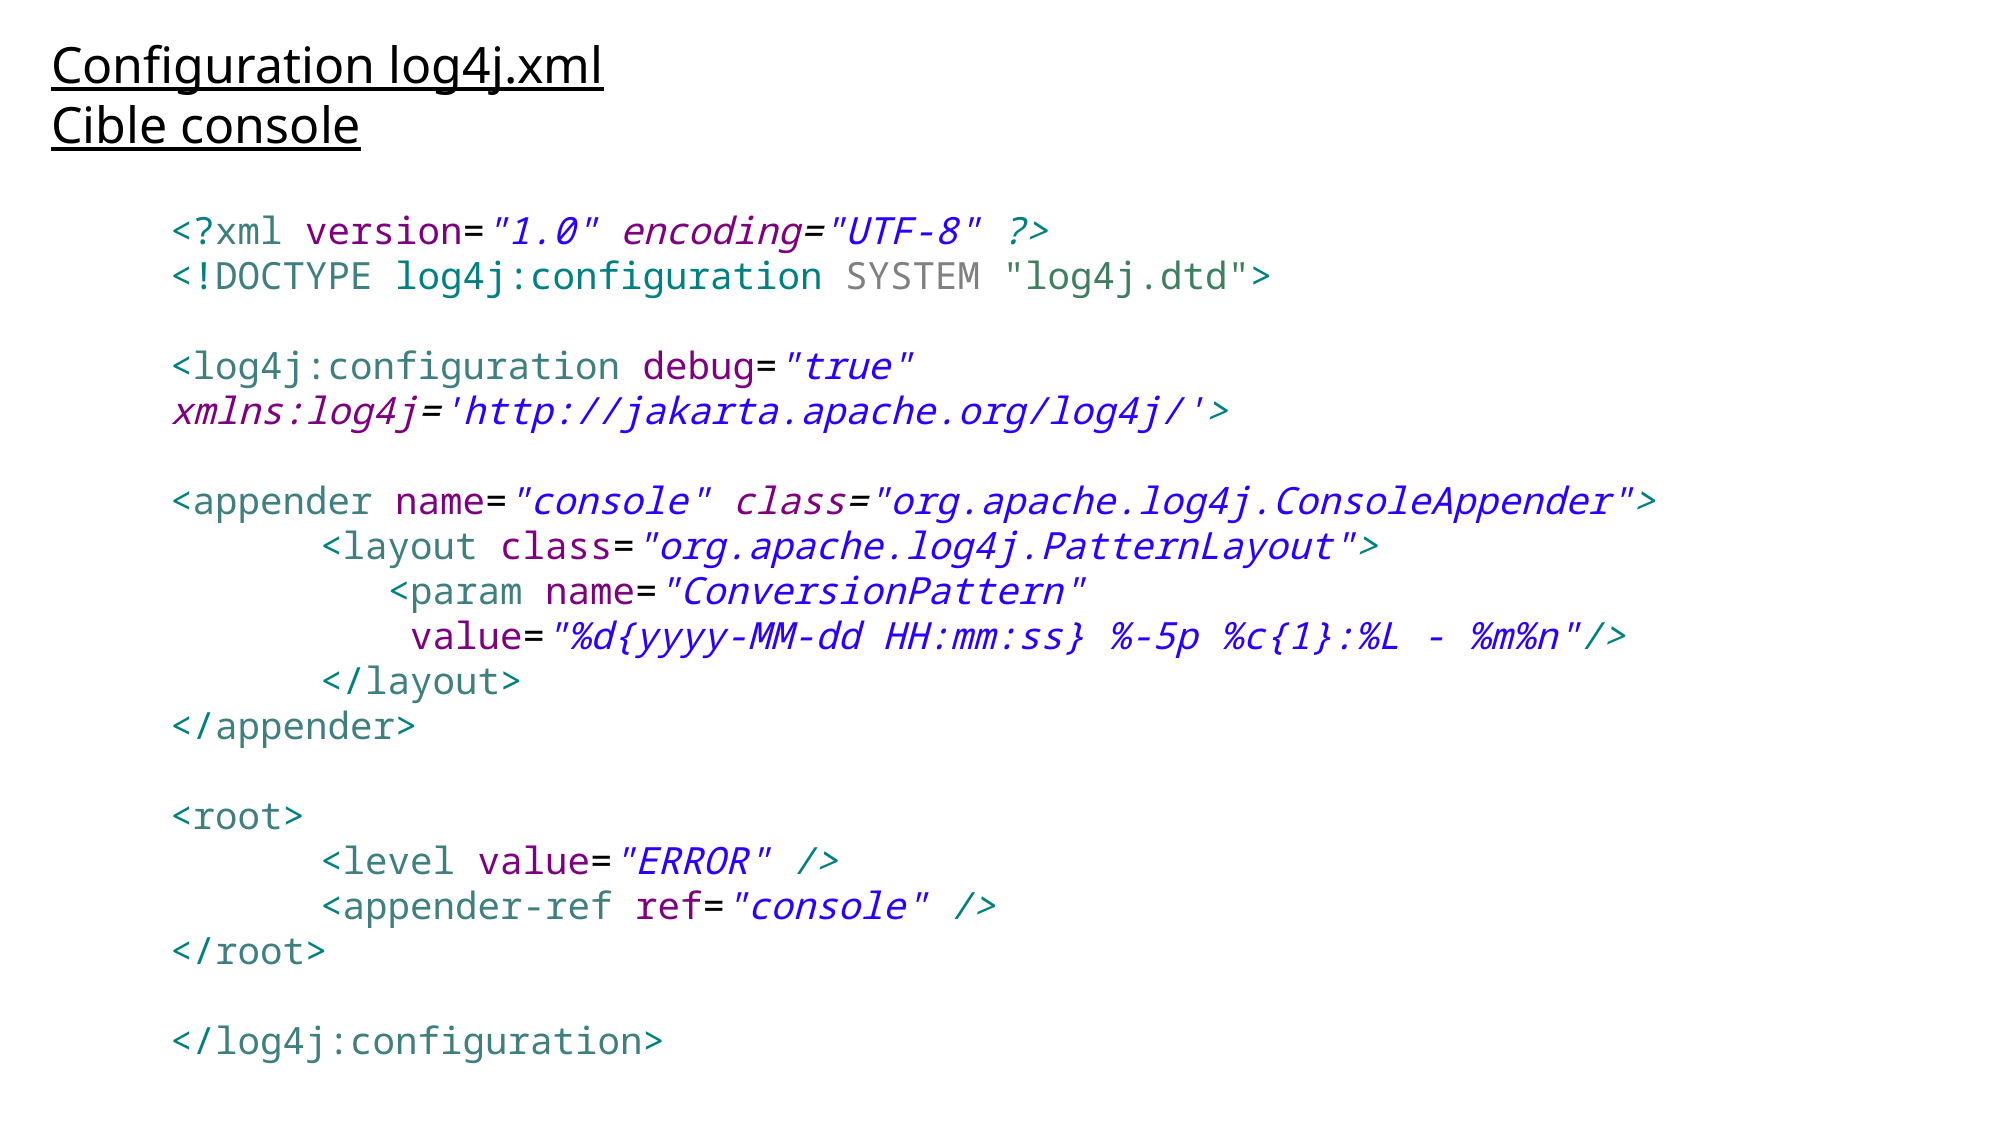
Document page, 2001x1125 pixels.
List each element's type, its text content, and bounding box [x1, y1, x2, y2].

text_box <?xml version="1.0" encoding="UTF-8" ?> <!DOCTYPE log4j:configuration SYSTEM "log4j.dtd"> <log4j:configuration debug="true" xmlns:log4j='http://jakarta.apache.org/log4j/'> <appender name="console" class="org.apache.log4j.ConsoleAppender"> <layout class="org.apache.log4j.PatternLayout"> <param name="ConversionPattern" value="%d{yyyy-MM-dd HH:mm:ss} %-5p %c{1}:%L - %m%n"/> </layout> </appender> <root> <level value="ERROR" /> <appender-ref ref="console" /> </root> </log4j:configuration> [155, 199, 1883, 1070]
text_box Configuration log4j.xml Cible console [36, 26, 664, 162]
